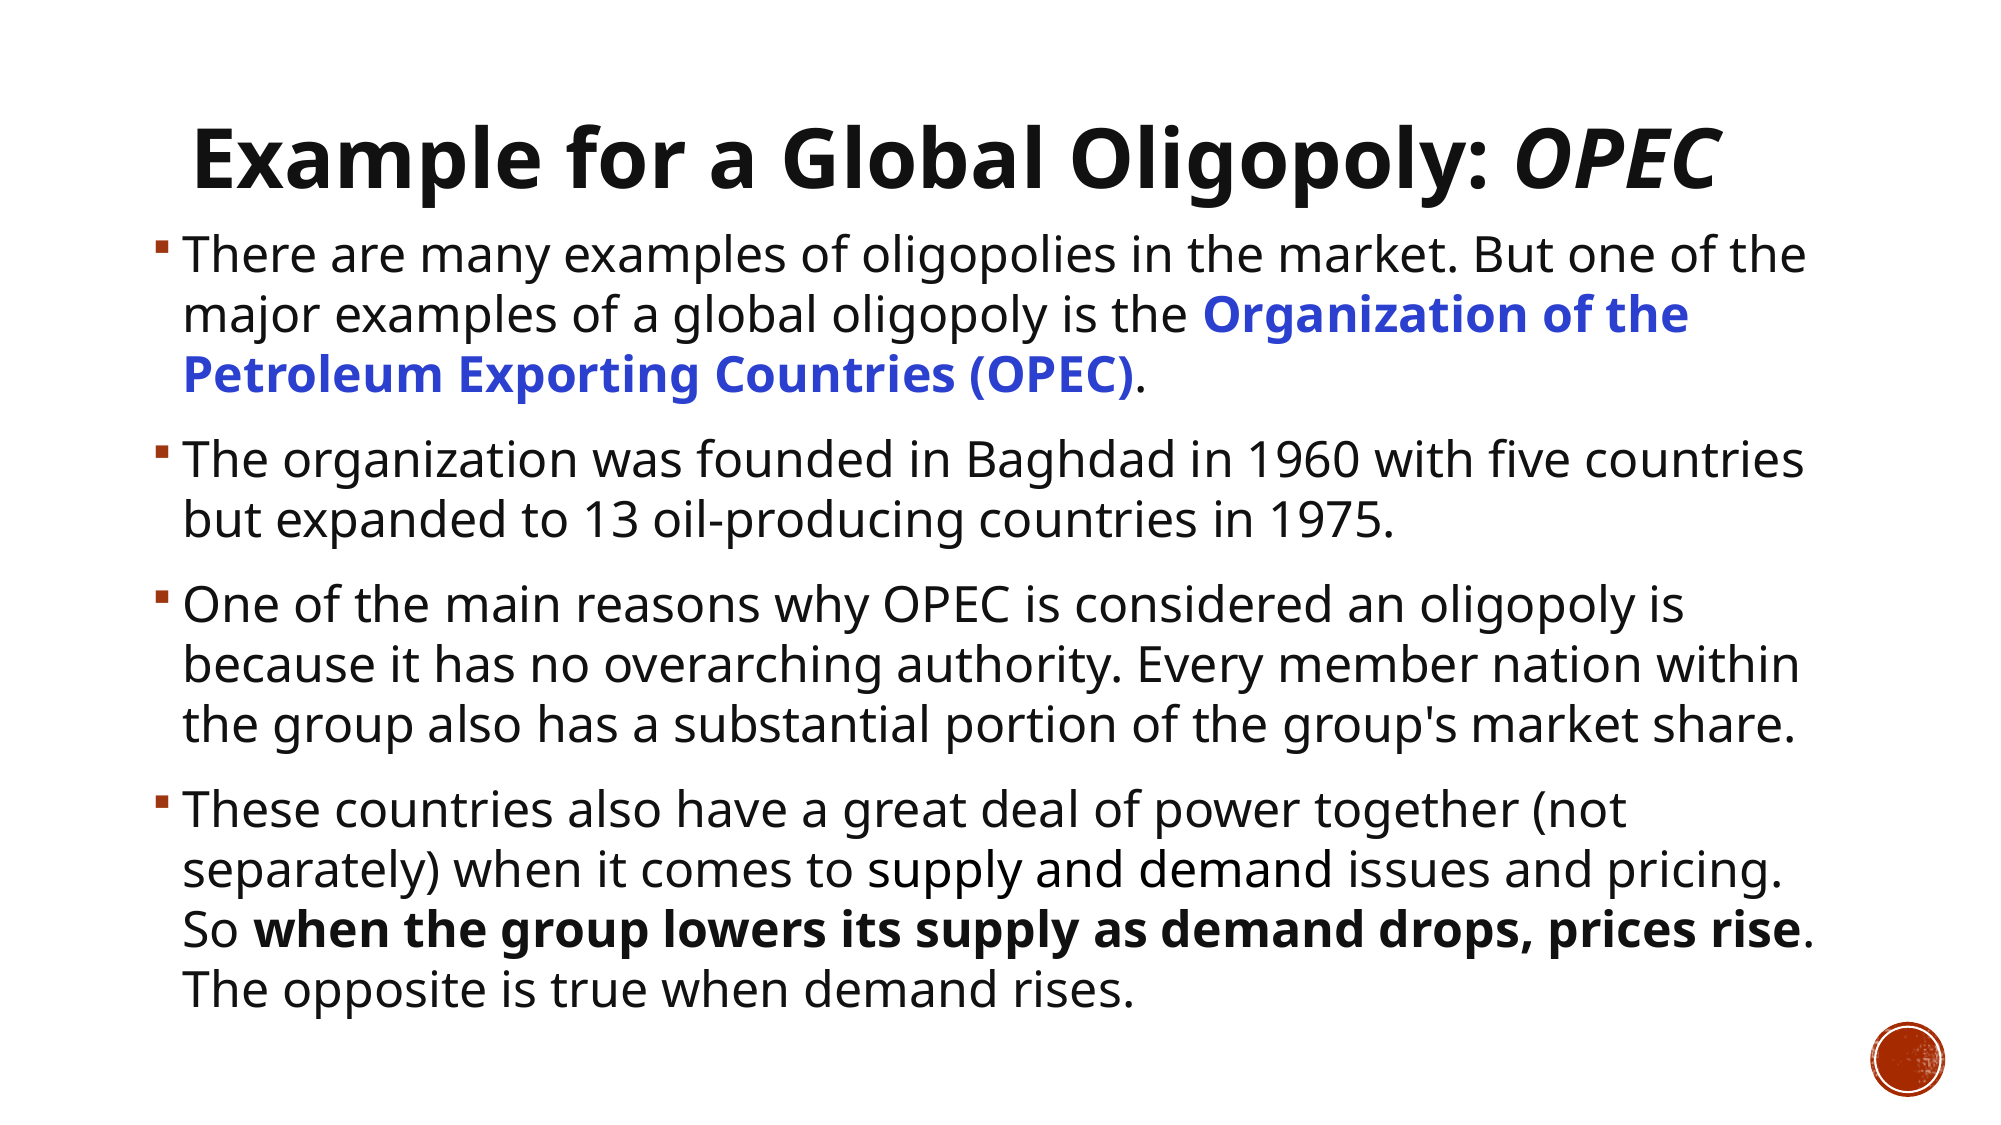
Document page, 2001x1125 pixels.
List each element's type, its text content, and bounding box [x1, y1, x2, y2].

list There are many examples of oligopolies in the market. But one of the major examples of a global oligopoly is the Organization of the Petroleum Exporting Countries (OPEC). The organization was founded in Baghdad in 1960 with five countries but expanded to 13 oil-producing countries in 1975. One of the main reasons why OPEC is considered an oligopoly is because it has no overarching authority. Every member nation within the group also has a substantial portion of the group's market share. These countries also have a great deal of power together (not separately) when it comes to supply and demand issues and pricing. So when the group lowers its supply as demand drops, prices rise. The opposite is true when demand rises. [137, 214, 1863, 1058]
title Example for a Global Oligopoly: OPEC [175, 79, 1826, 214]
